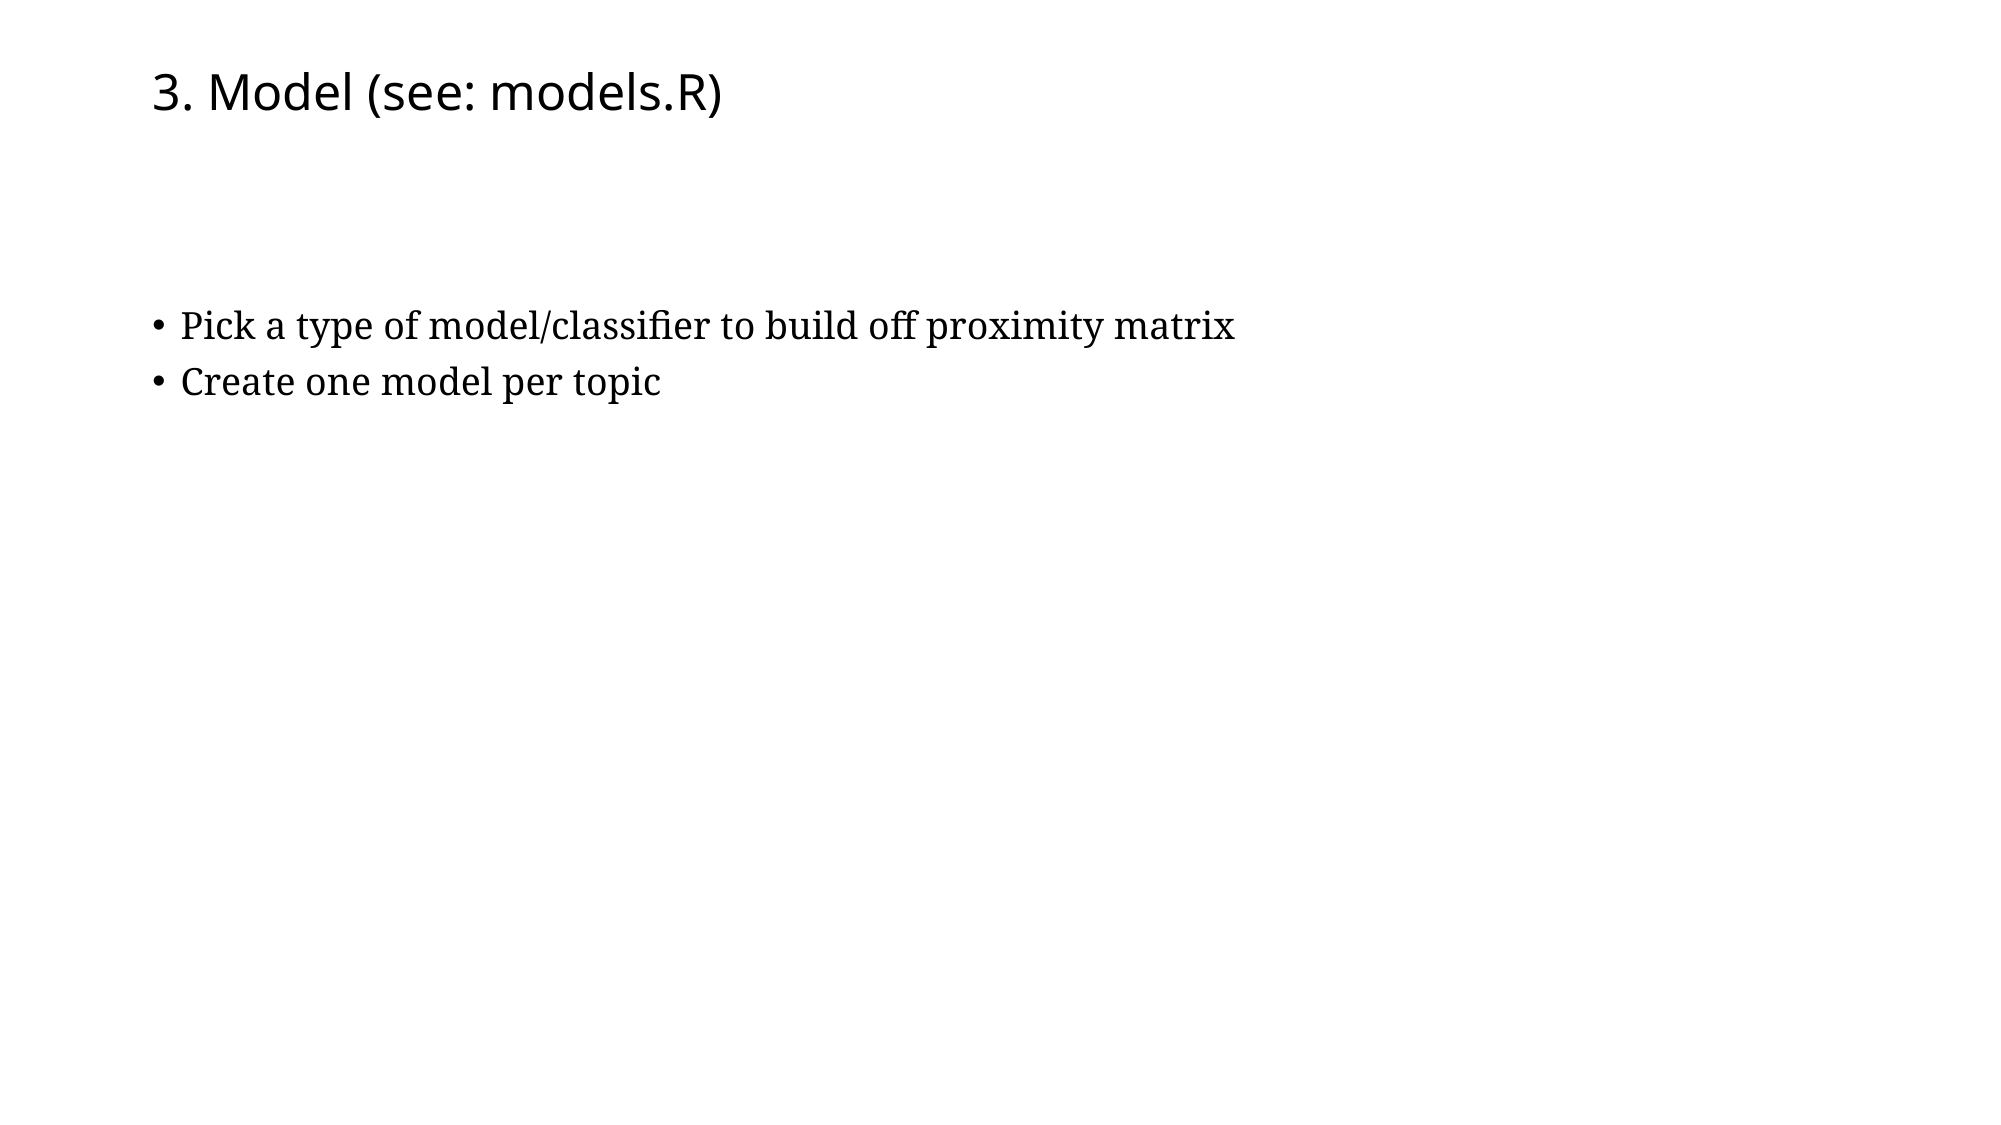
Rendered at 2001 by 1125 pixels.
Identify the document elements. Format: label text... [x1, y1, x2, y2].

title 3. Model (see: models.R) [137, 59, 1863, 278]
list Pick a type of model/classifier to build off proximity matrix Create one model per topic [137, 299, 1863, 1014]
